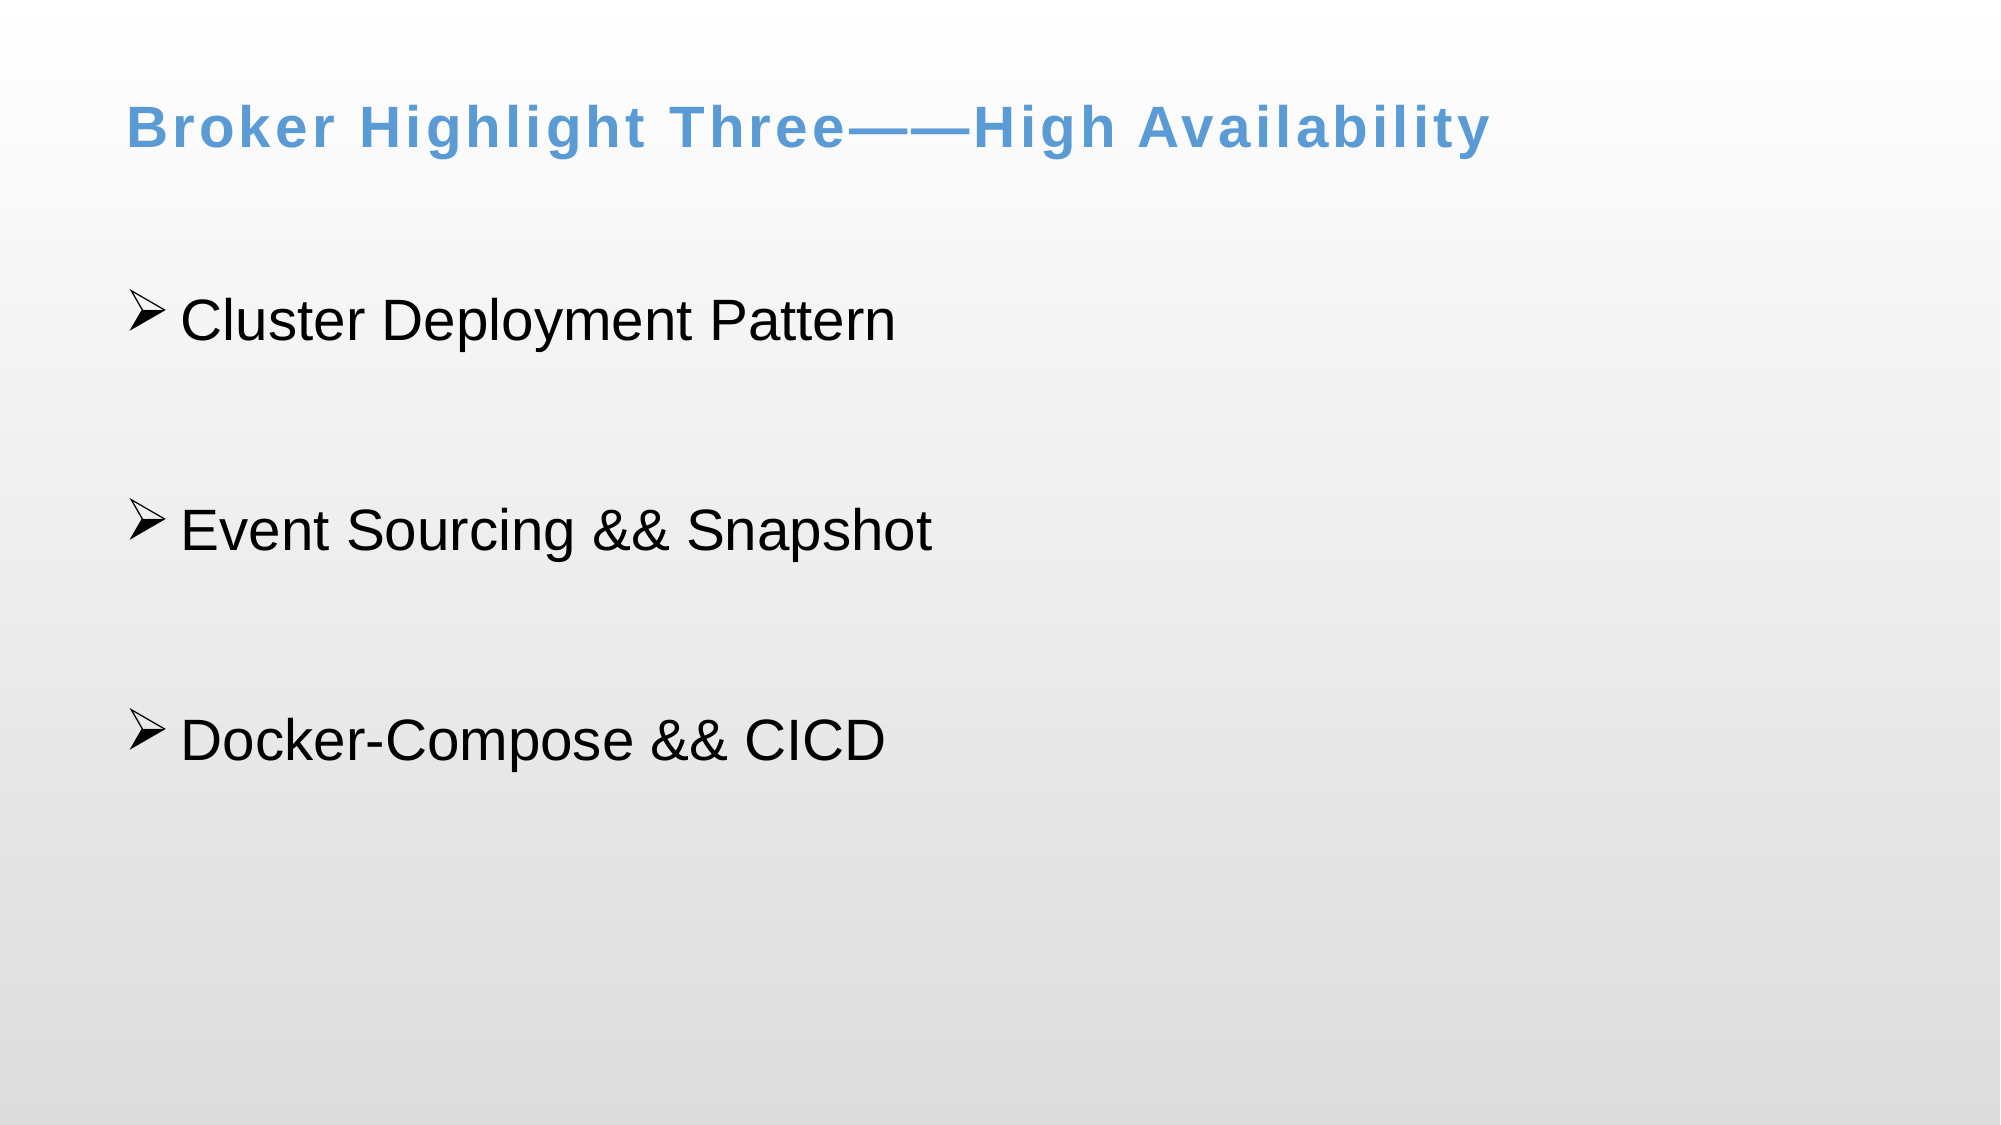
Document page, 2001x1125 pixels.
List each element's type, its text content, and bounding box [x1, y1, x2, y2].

text_box Cluster Deployment Pattern Event Sourcing && Snapshot Docker-Compose && CICD [109, 274, 1854, 850]
title Broker Highlight Three——High Availability [109, 70, 1891, 178]
